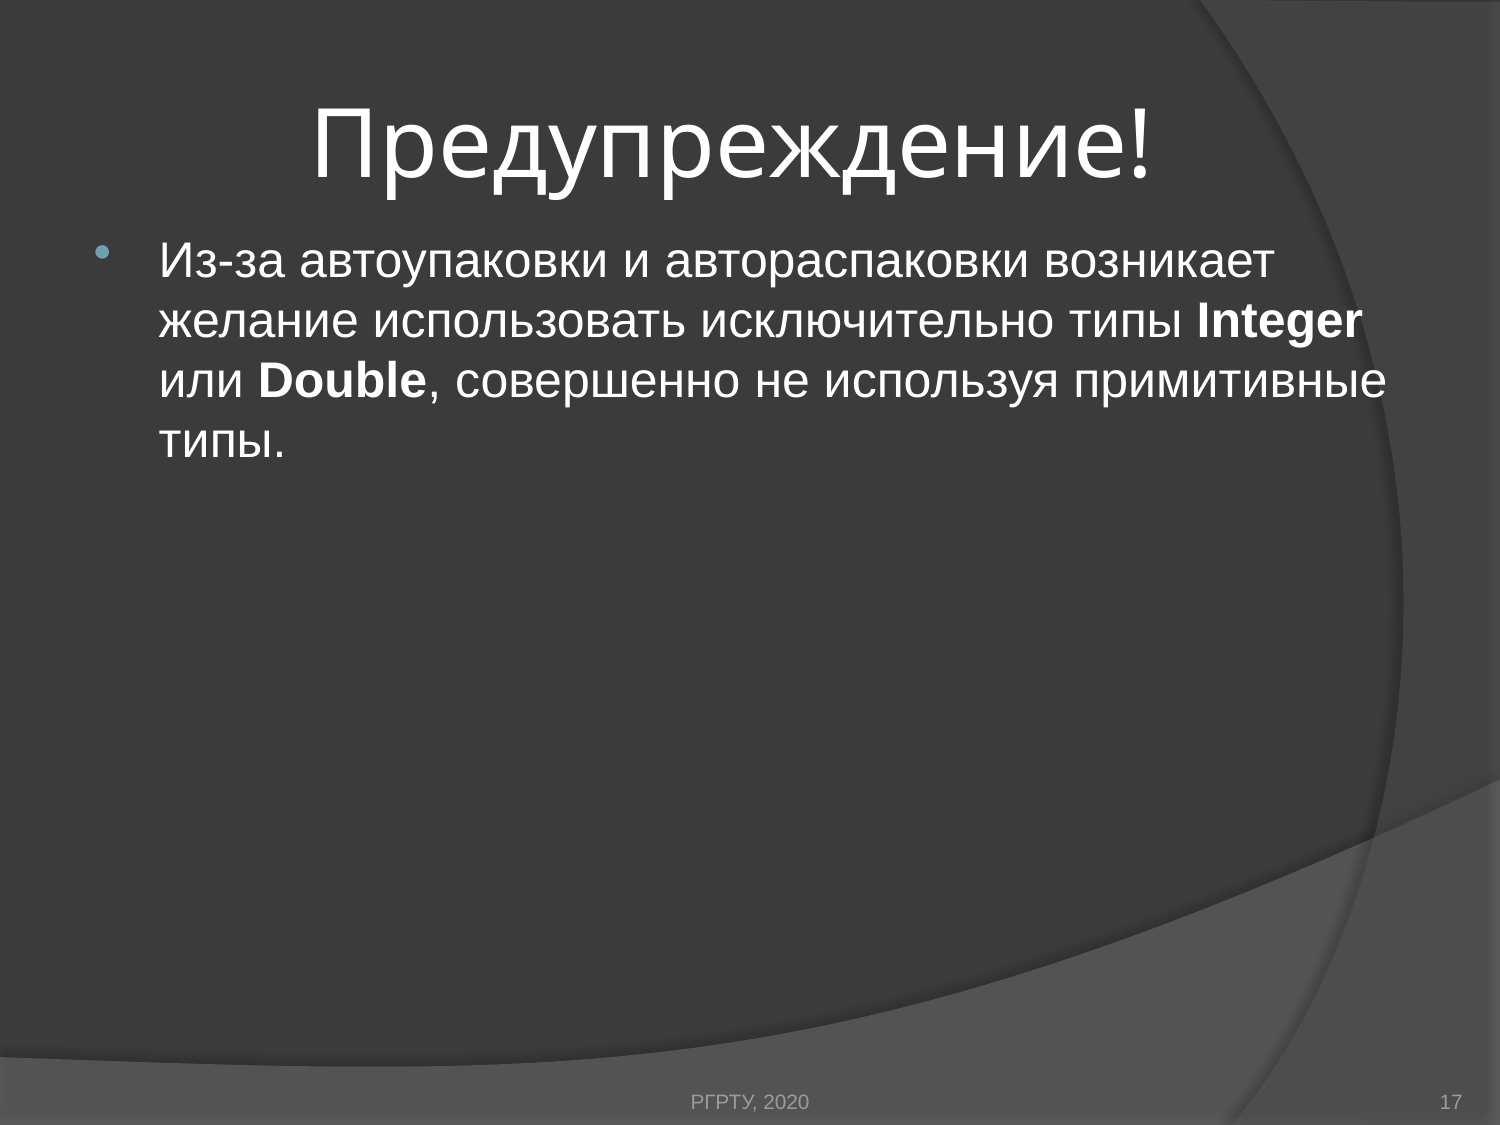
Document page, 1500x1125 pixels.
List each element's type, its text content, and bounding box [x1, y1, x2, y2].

slide_number 17 [1337, 1053, 1463, 1114]
list Из-за автоупаковки и автораспаковки возникает желание использовать исключительно типы Integer или Double, совершенно не используя примитивные типы. [75, 219, 1436, 1005]
footer РГРТУ, 2020 [512, 1053, 988, 1114]
title Предупреждение! [75, 45, 1388, 219]
